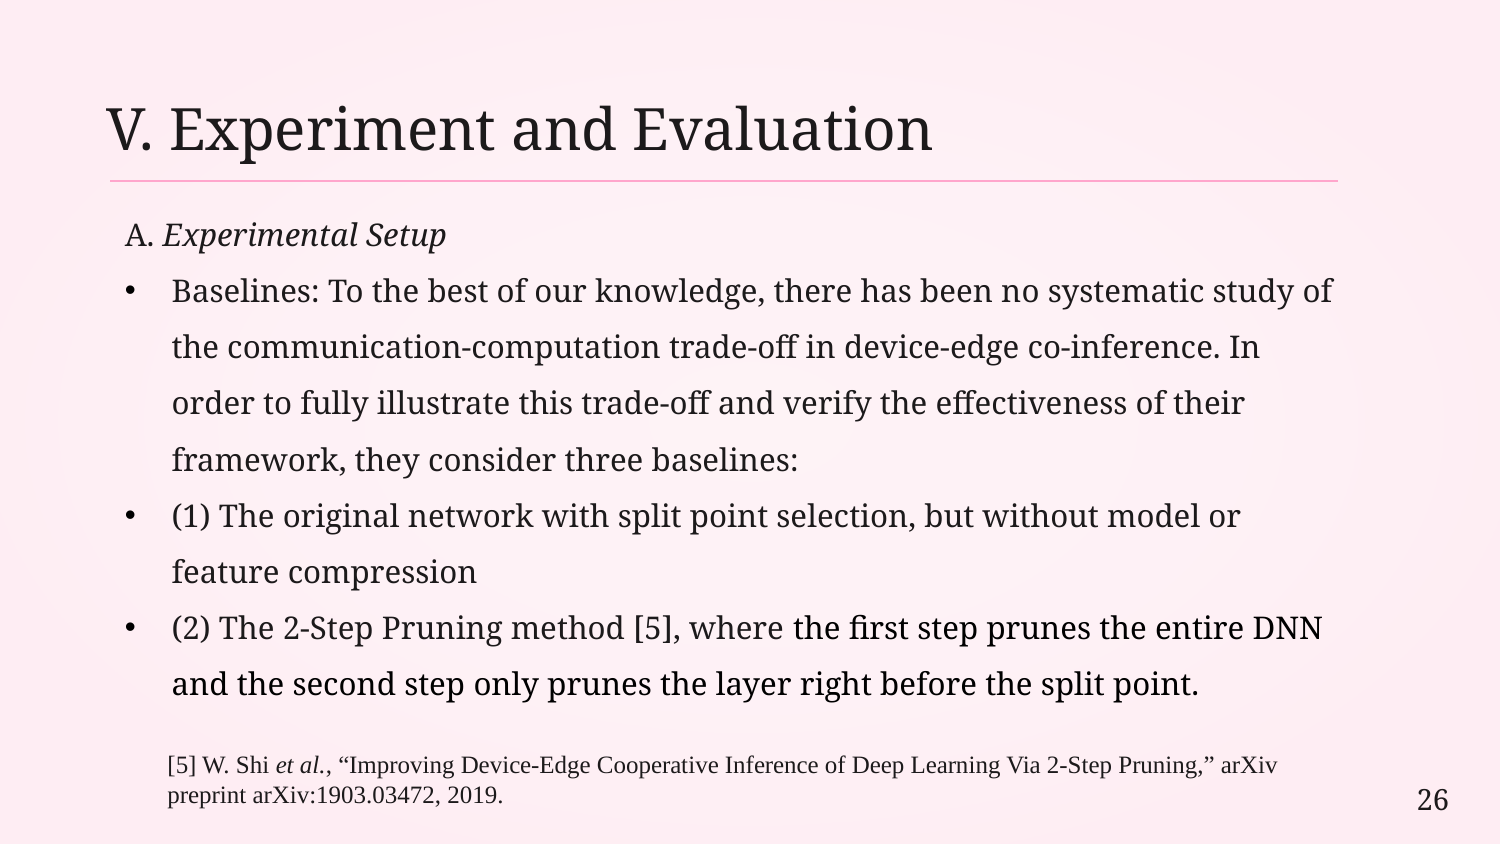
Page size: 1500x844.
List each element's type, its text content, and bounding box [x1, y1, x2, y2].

text_box [5] W. Shi et al., “Improving Device-Edge Cooperative Inference of Deep Learning Via 2-Step Pruning,” arXiv preprint arXiv:1903.03472, 2019. [152, 741, 1342, 816]
subtitle 26 [1382, 765, 1475, 818]
text_box A. Experimental Setup Baselines: To the best of our knowledge, there has been no systematic study of the communication-computation trade-off in device-edge co-inference. In order to fully illustrate this trade-off and verify the effectiveness of their framework, they consider three baselines: (1) The original network with split point selection, but without model or feature compression (2) The 2-Step Pruning method [5], where the first step prunes the entire DNN and the second step only prunes the layer right before the split point. [110, 189, 1350, 710]
text_box V. Experiment and Evaluation [91, 22, 1403, 178]
